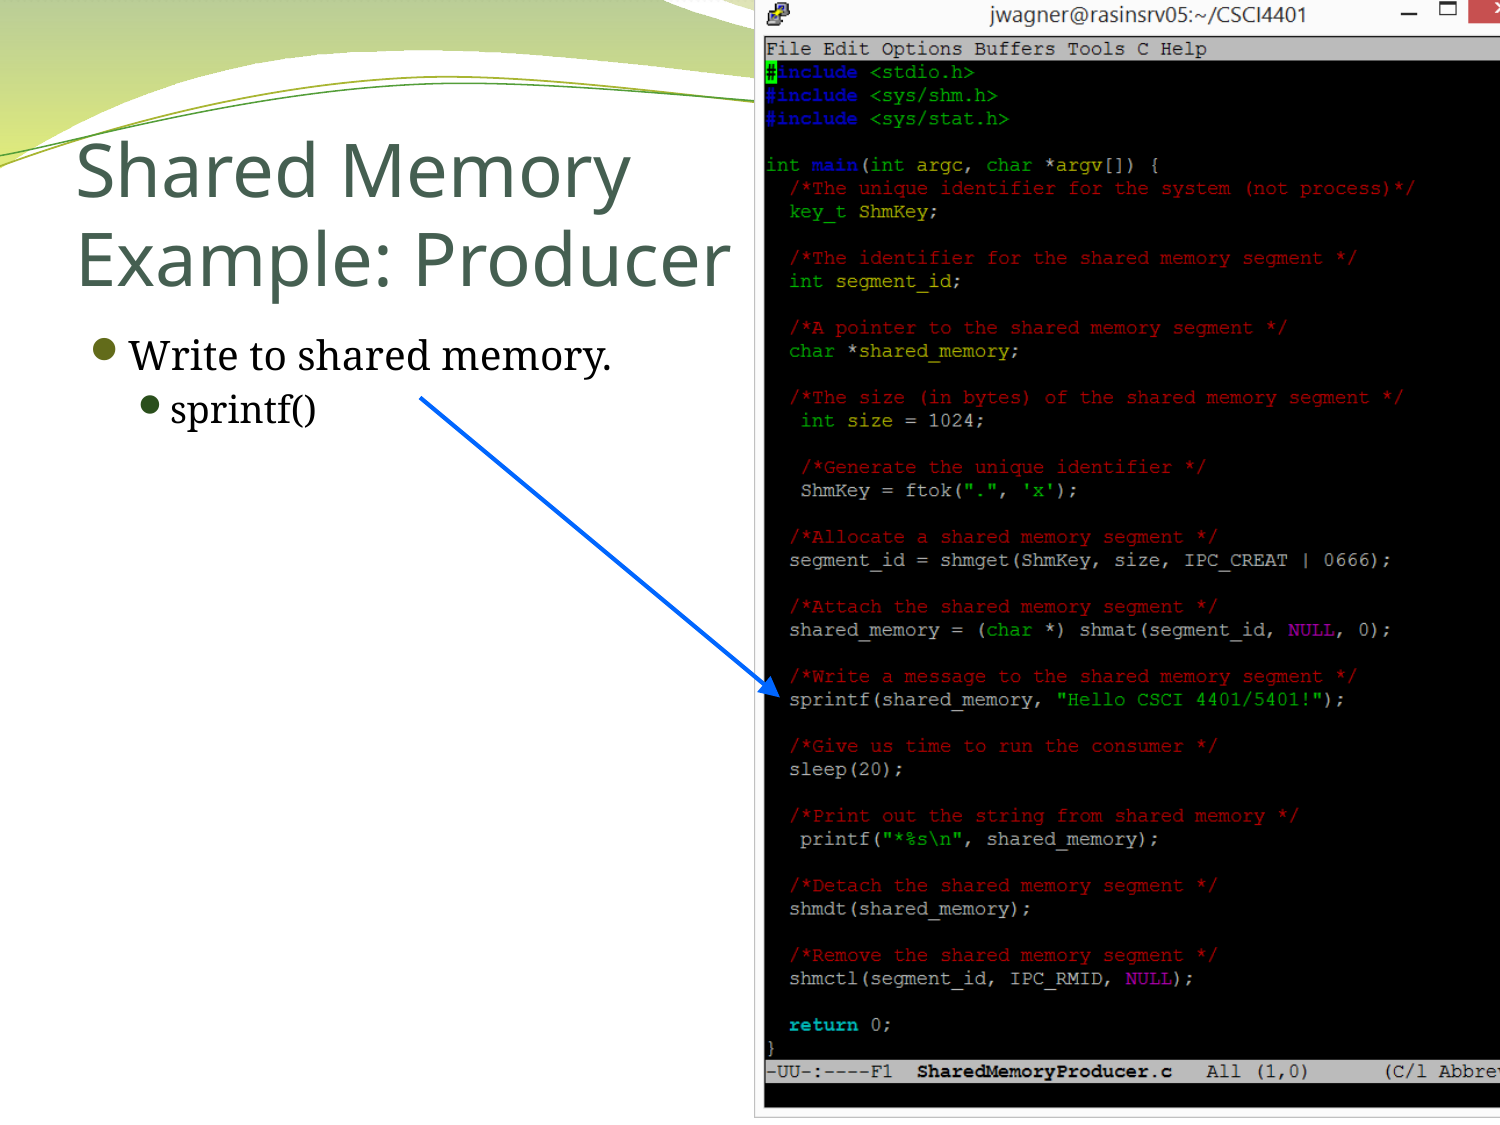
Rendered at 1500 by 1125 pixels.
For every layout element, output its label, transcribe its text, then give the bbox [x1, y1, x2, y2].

picture [754, 0, 1500, 1118]
list Write to shared memory. sprintf() [75, 322, 735, 1038]
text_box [419, 397, 780, 698]
title Shared Memory Example: Producer [75, 115, 754, 303]
